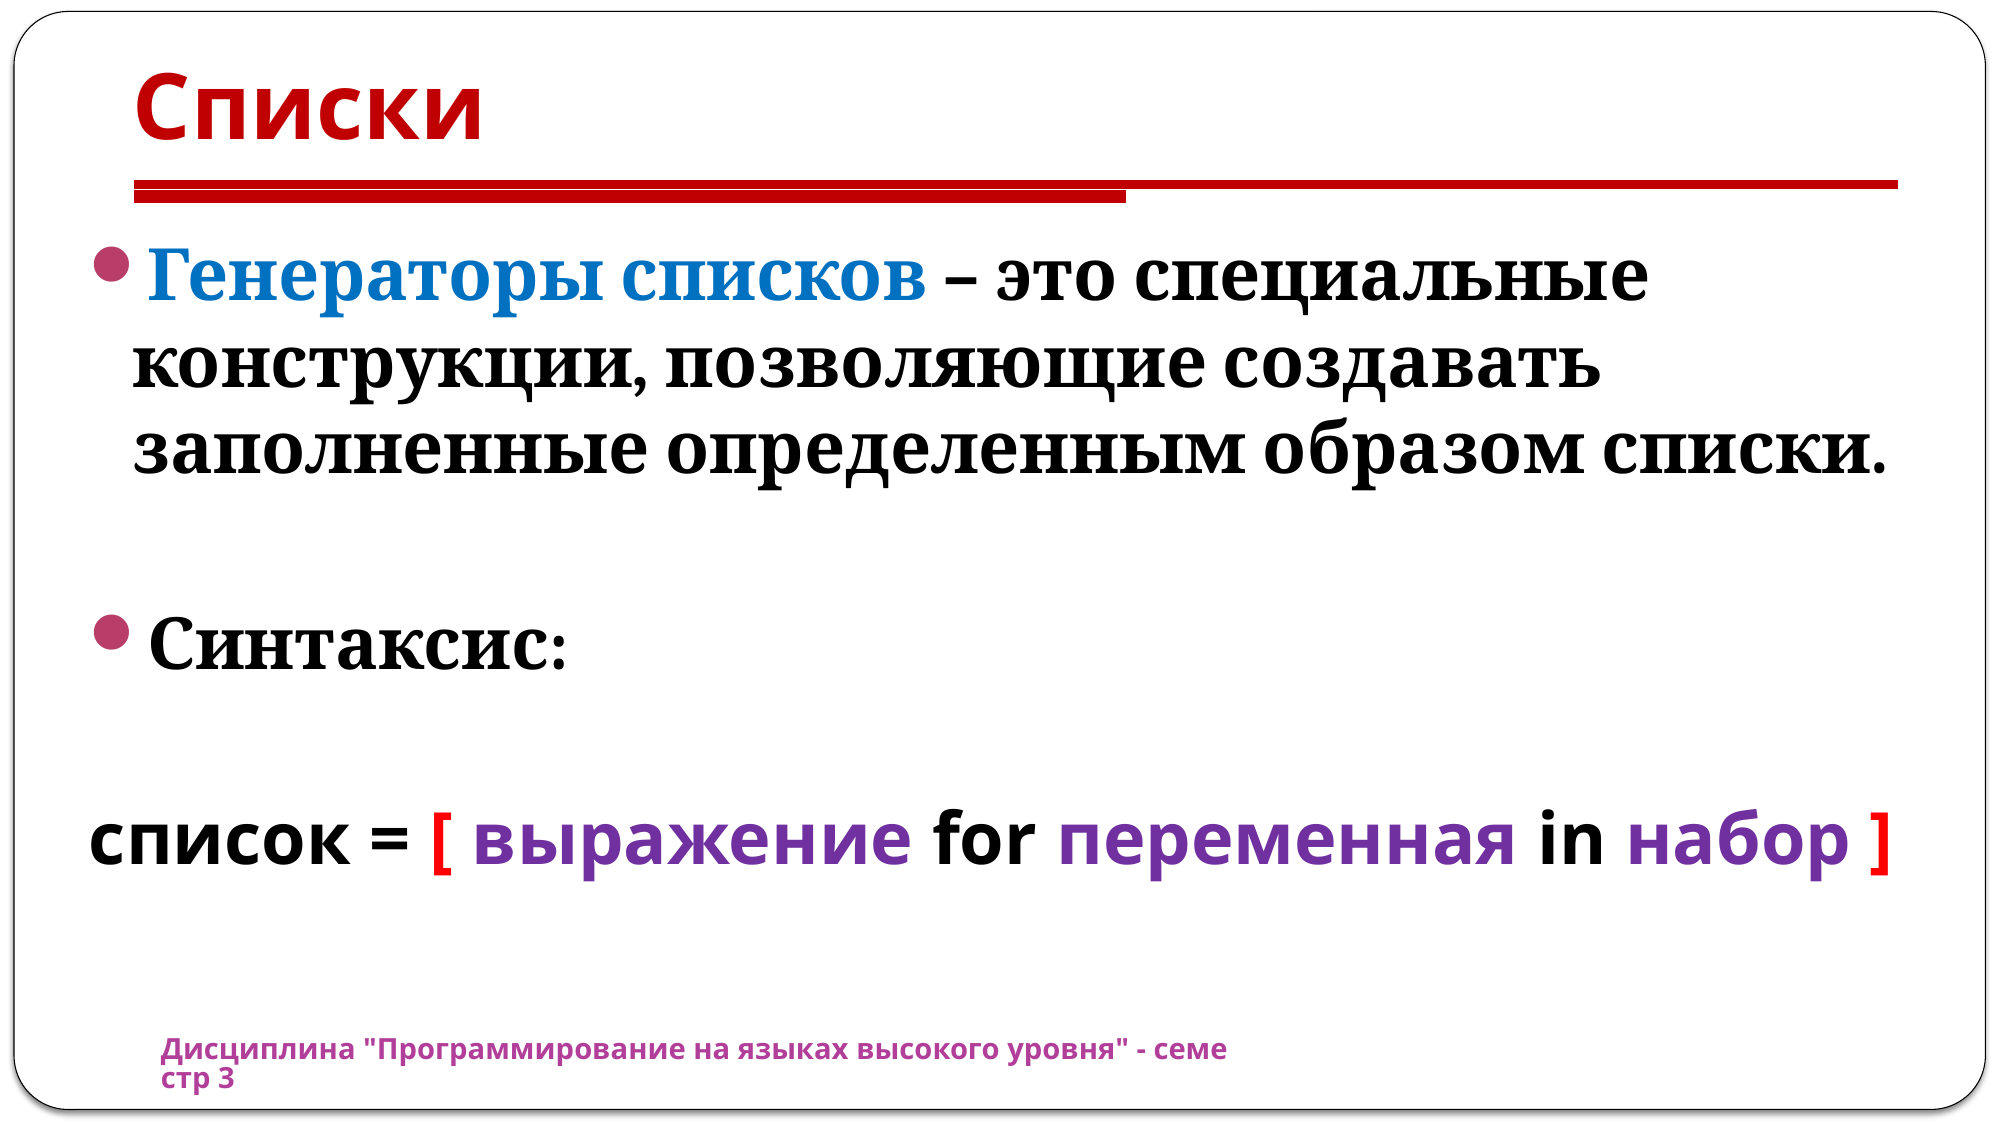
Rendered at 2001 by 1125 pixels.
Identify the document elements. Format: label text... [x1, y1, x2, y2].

list Генераторы списков – это специальные конструкции, позволяющие создавать заполненные определенным образом списки. Синтаксис: список = [ выражение for переменная in набор ] [74, 221, 1932, 933]
title Списки [117, 21, 1914, 173]
footer Дисциплина "Программирование на языках высокого уровня" - семестр 3 [145, 1012, 1257, 1088]
